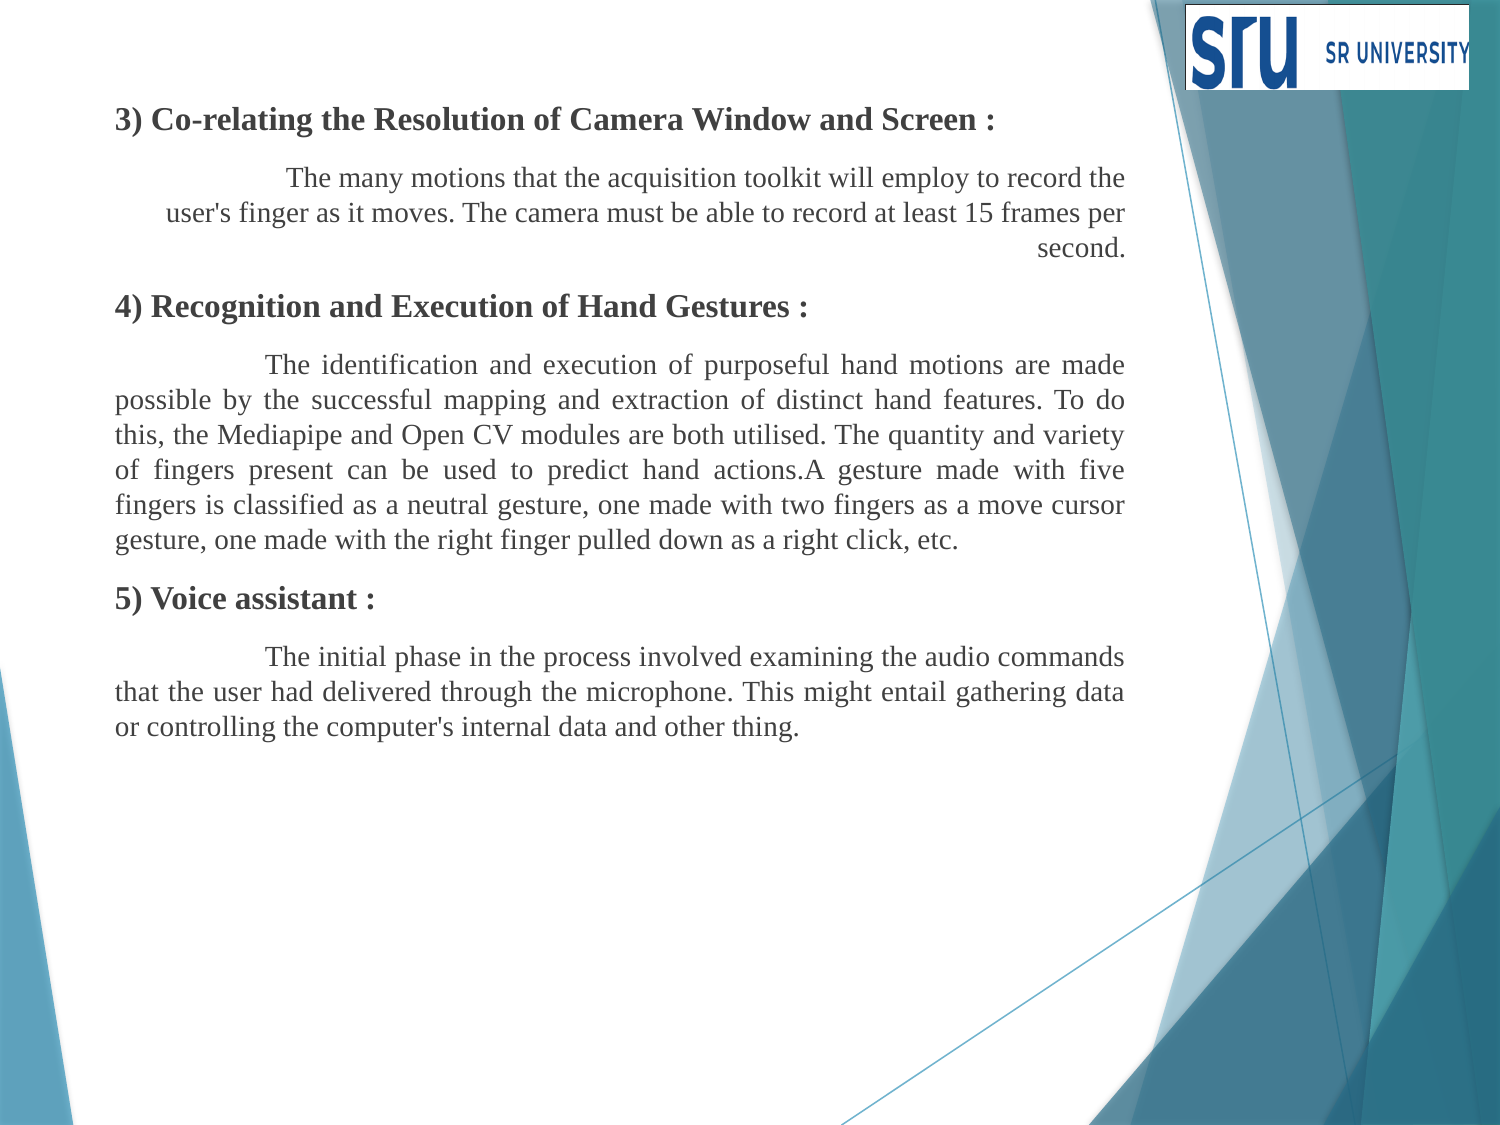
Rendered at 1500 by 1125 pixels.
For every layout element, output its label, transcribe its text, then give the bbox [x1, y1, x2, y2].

list 3) Co-relating the Resolution of Camera Window and Screen : The many motions that the acquisition toolkit will employ to record the user's finger as it moves. The camera must be able to record at least 15 frames per second. 4) Recognition and Execution of Hand Gestures : The identification and execution of purposeful hand motions are made possible by the successful mapping and extraction of distinct hand features. To do this, the Mediapipe and Open CV modules are both utilised. The quantity and variety of fingers present can be used to predict hand actions.A gesture made with five fingers is classified as a neutral gesture, one made with two fingers as a move cursor gesture, one made with the right finger pulled down as a right click, etc. 5) Voice assistant : The initial phase in the process involved examining the audio commands that the user had delivered through the microphone. This might entail gathering data or controlling the computer's internal data and other thing. [99, 90, 1142, 835]
picture [1185, 3, 1469, 91]
